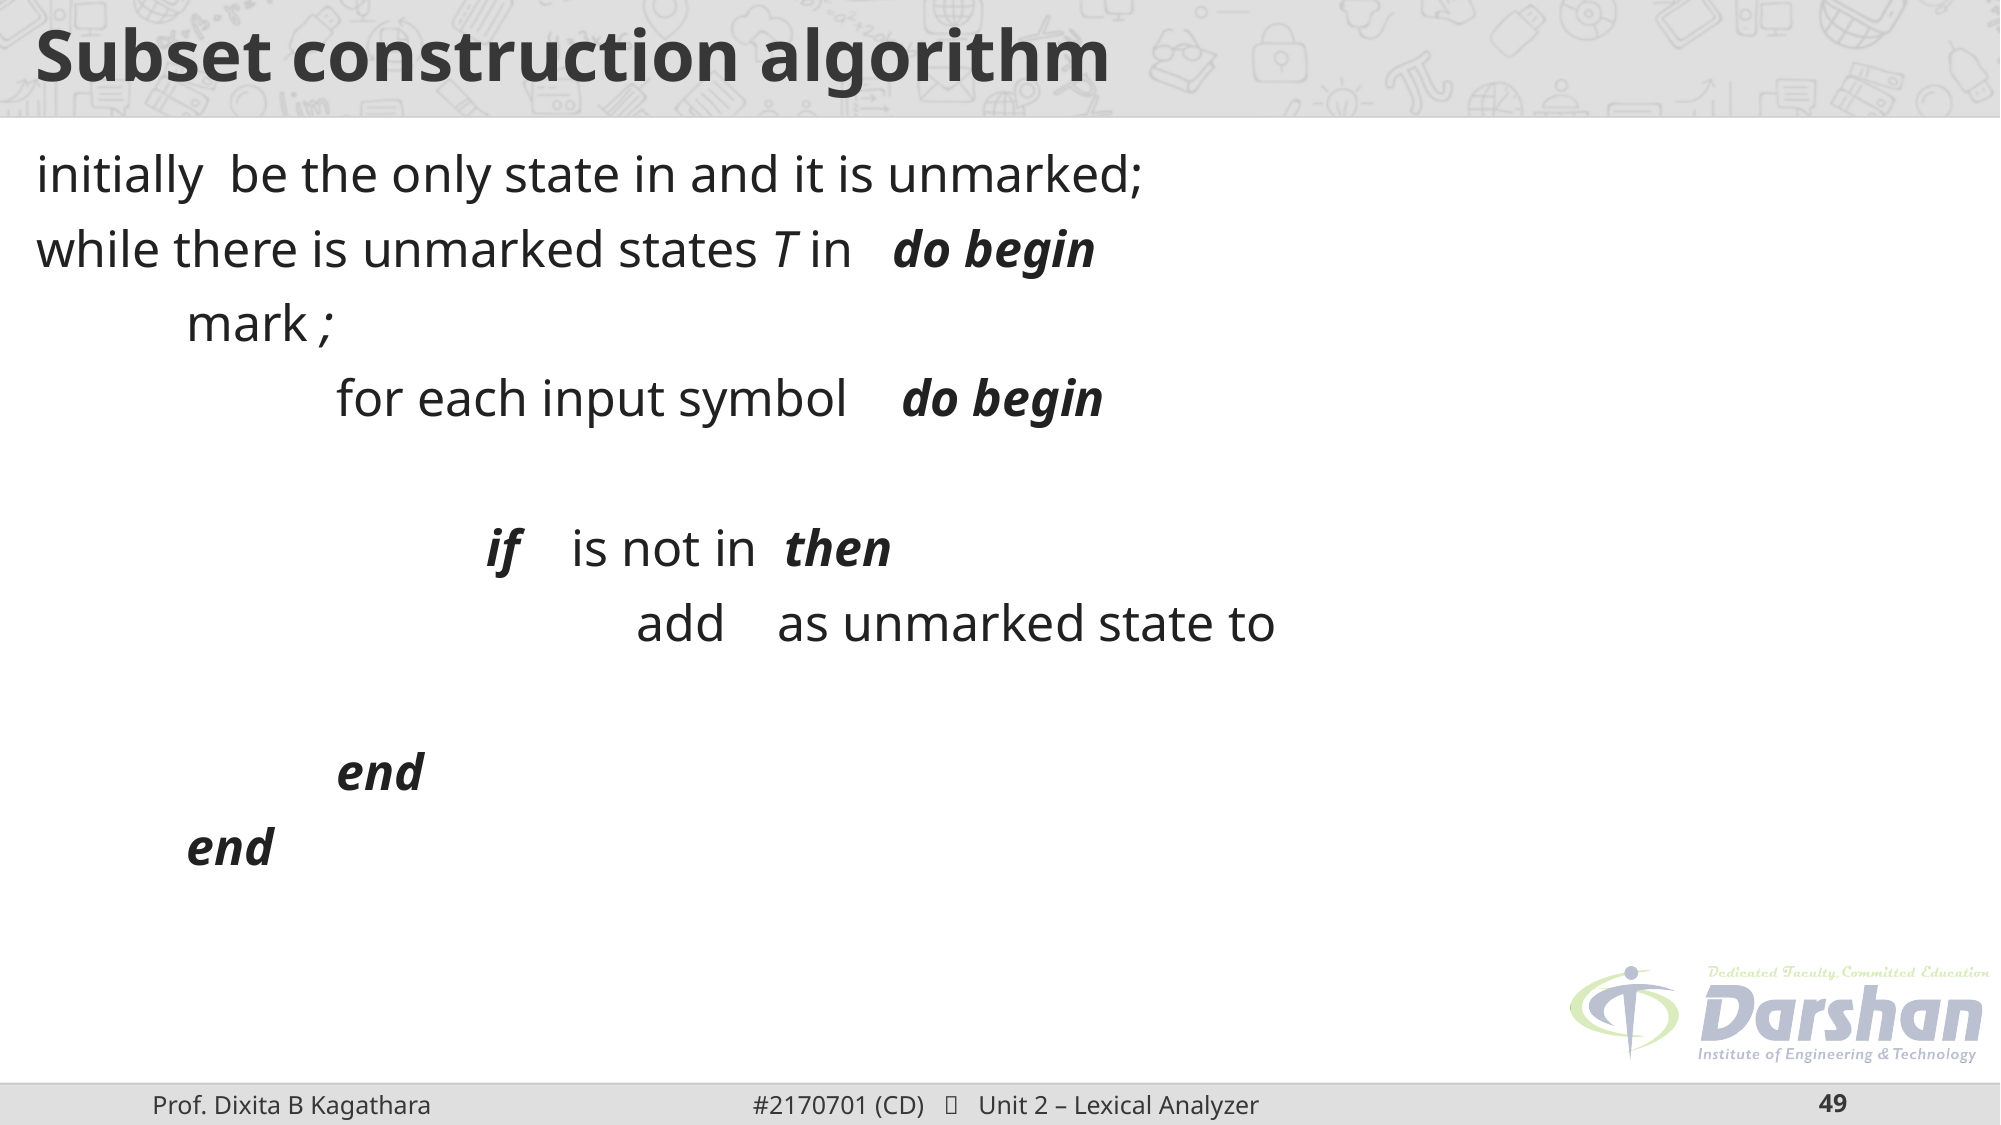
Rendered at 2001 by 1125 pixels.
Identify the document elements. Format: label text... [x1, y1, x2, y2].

text_box 2 [1570, 966, 1990, 1063]
title Subset construction algorithm [0, 0, 2000, 117]
